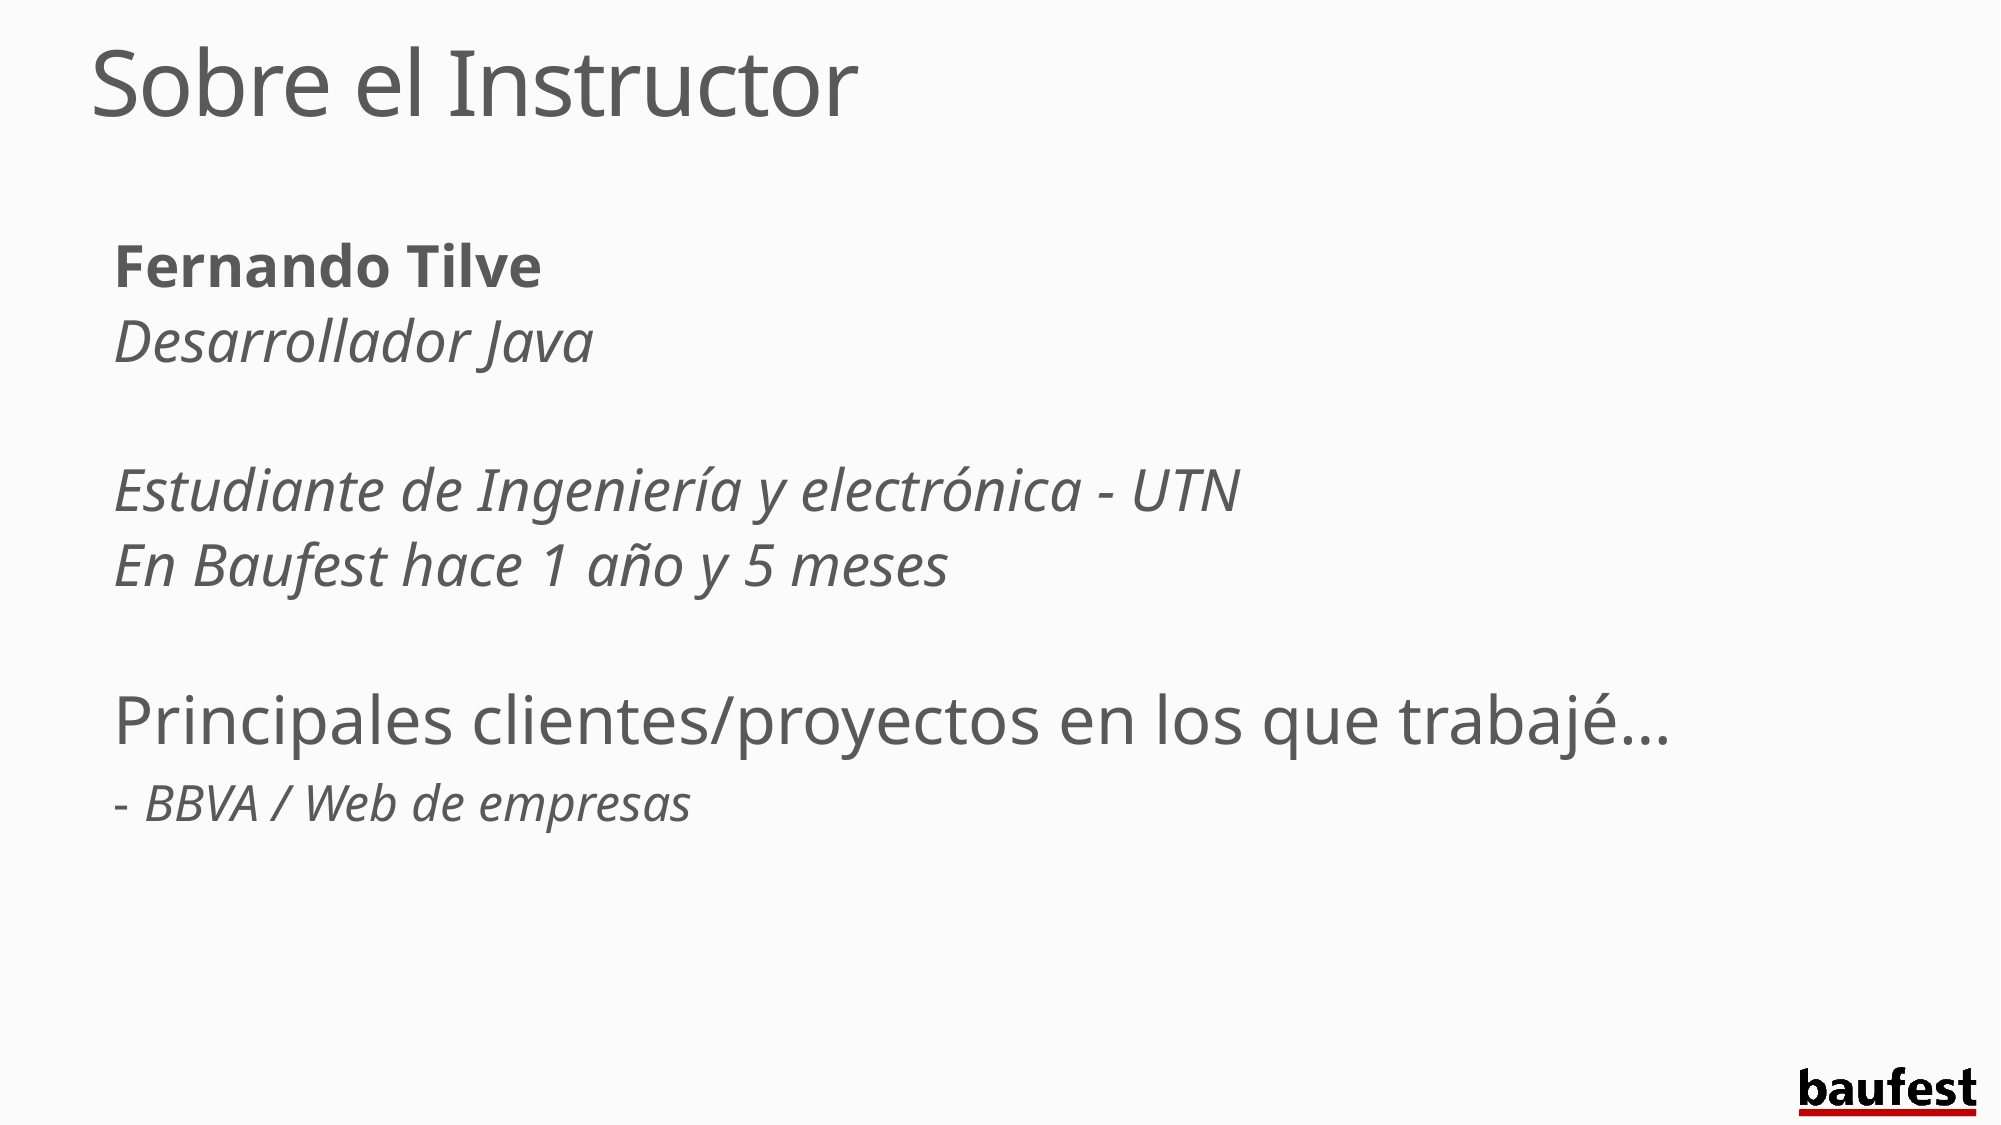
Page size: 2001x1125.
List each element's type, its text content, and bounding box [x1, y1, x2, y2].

title Sobre el Instructor [90, 37, 1920, 138]
picture [1799, 1066, 1977, 1117]
list Fernando Tilve Desarrollador Java Estudiante de Ingeniería y electrónica - UTN En Baufest hace 1 año y 5 meses Principales clientes/proyectos en los que trabajé… - BBVA / Web de empresas [113, 237, 1827, 1060]
